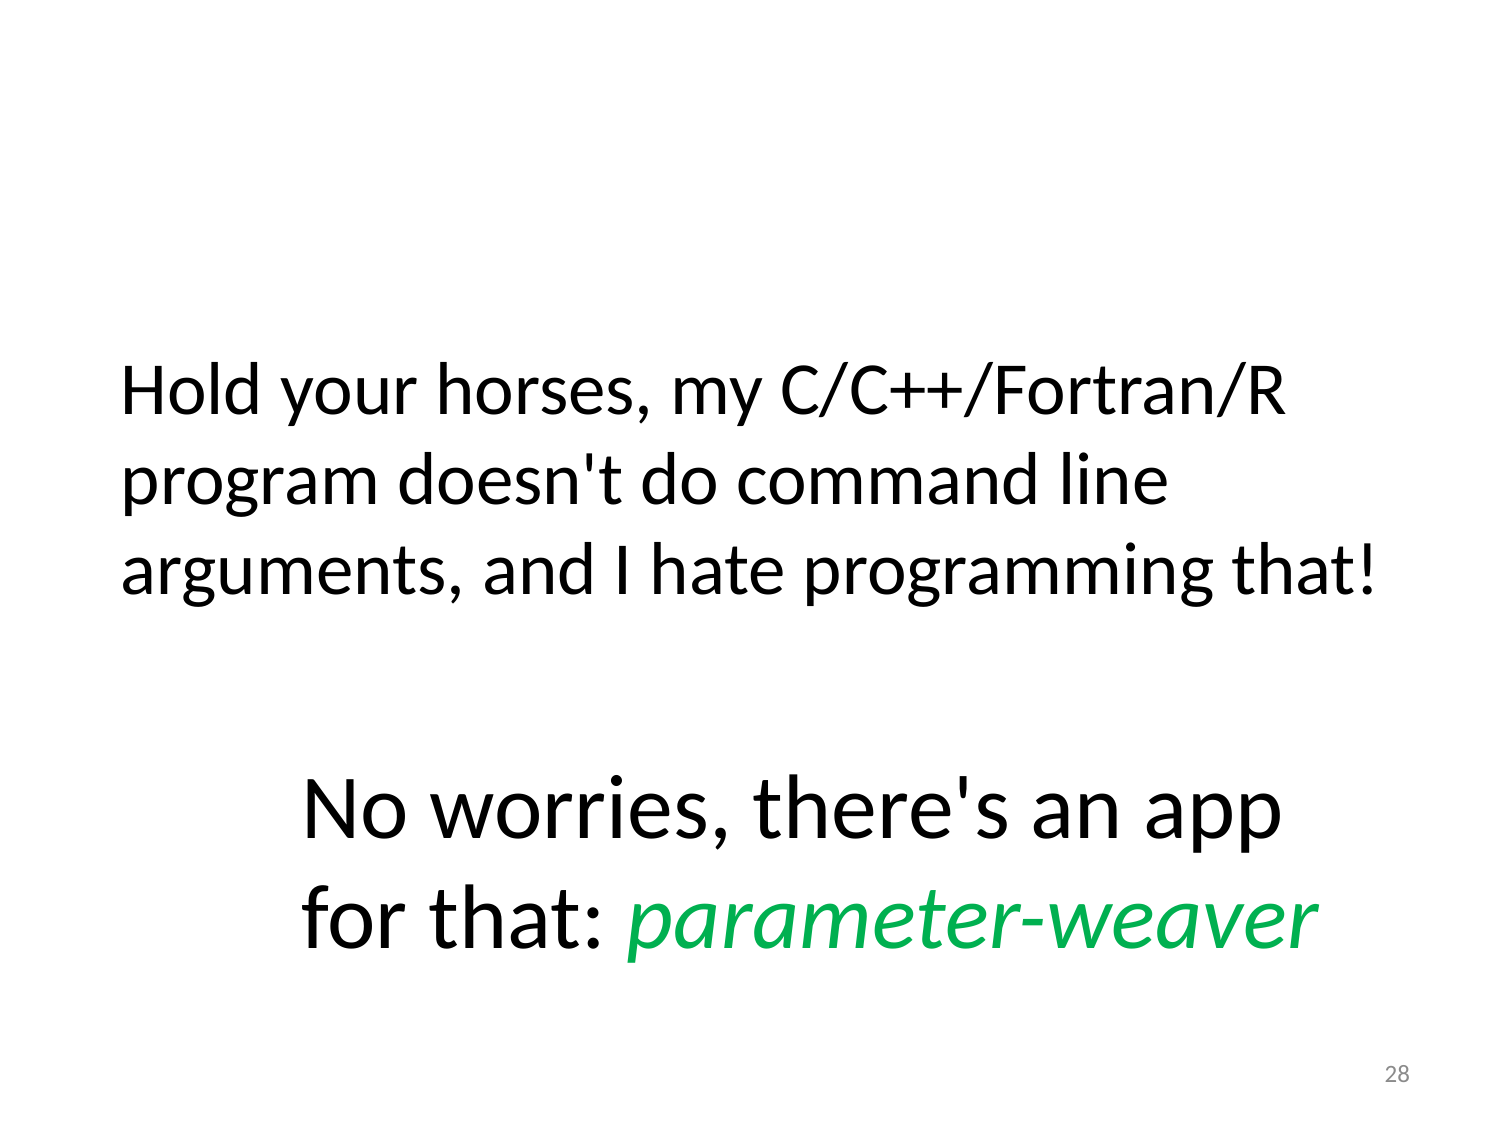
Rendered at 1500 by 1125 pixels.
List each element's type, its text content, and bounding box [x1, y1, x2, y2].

slide_number 28 [1074, 1042, 1425, 1103]
text_box Hold your horses, my C/C++/Fortran/R program doesn't do command line arguments, and I hate programming that! [105, 331, 1397, 617]
text_box No worries, there's an app for that: parameter-weaver [286, 739, 1335, 975]
